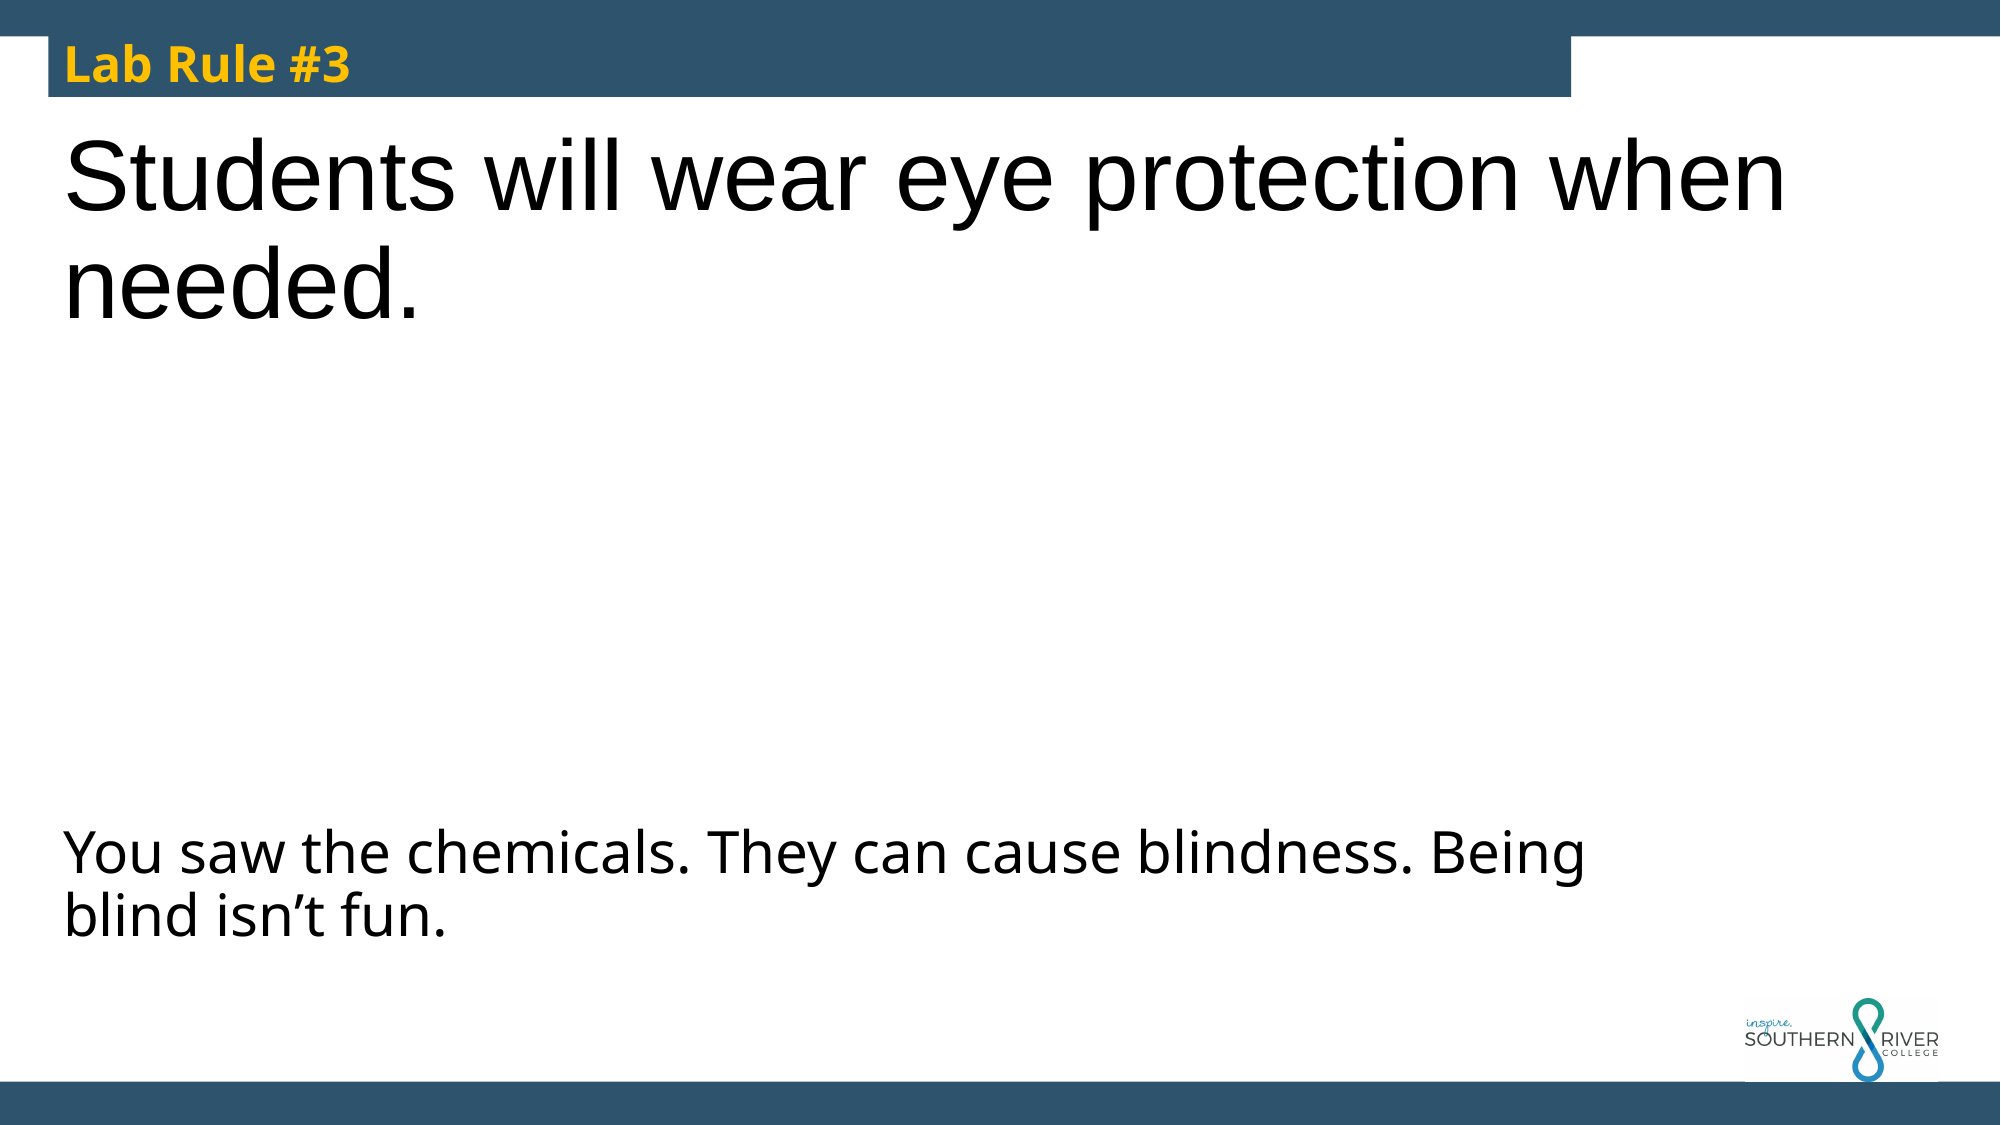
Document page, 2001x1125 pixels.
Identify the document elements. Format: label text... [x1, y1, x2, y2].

text_box You saw the chemicals. They can cause blindness. Being blind isn’t fun. [48, 815, 1711, 980]
list Students will wear eye protection when needed. [48, 117, 1915, 283]
picture [1745, 998, 1938, 1082]
list Lab Rule #3 [48, 35, 1572, 97]
